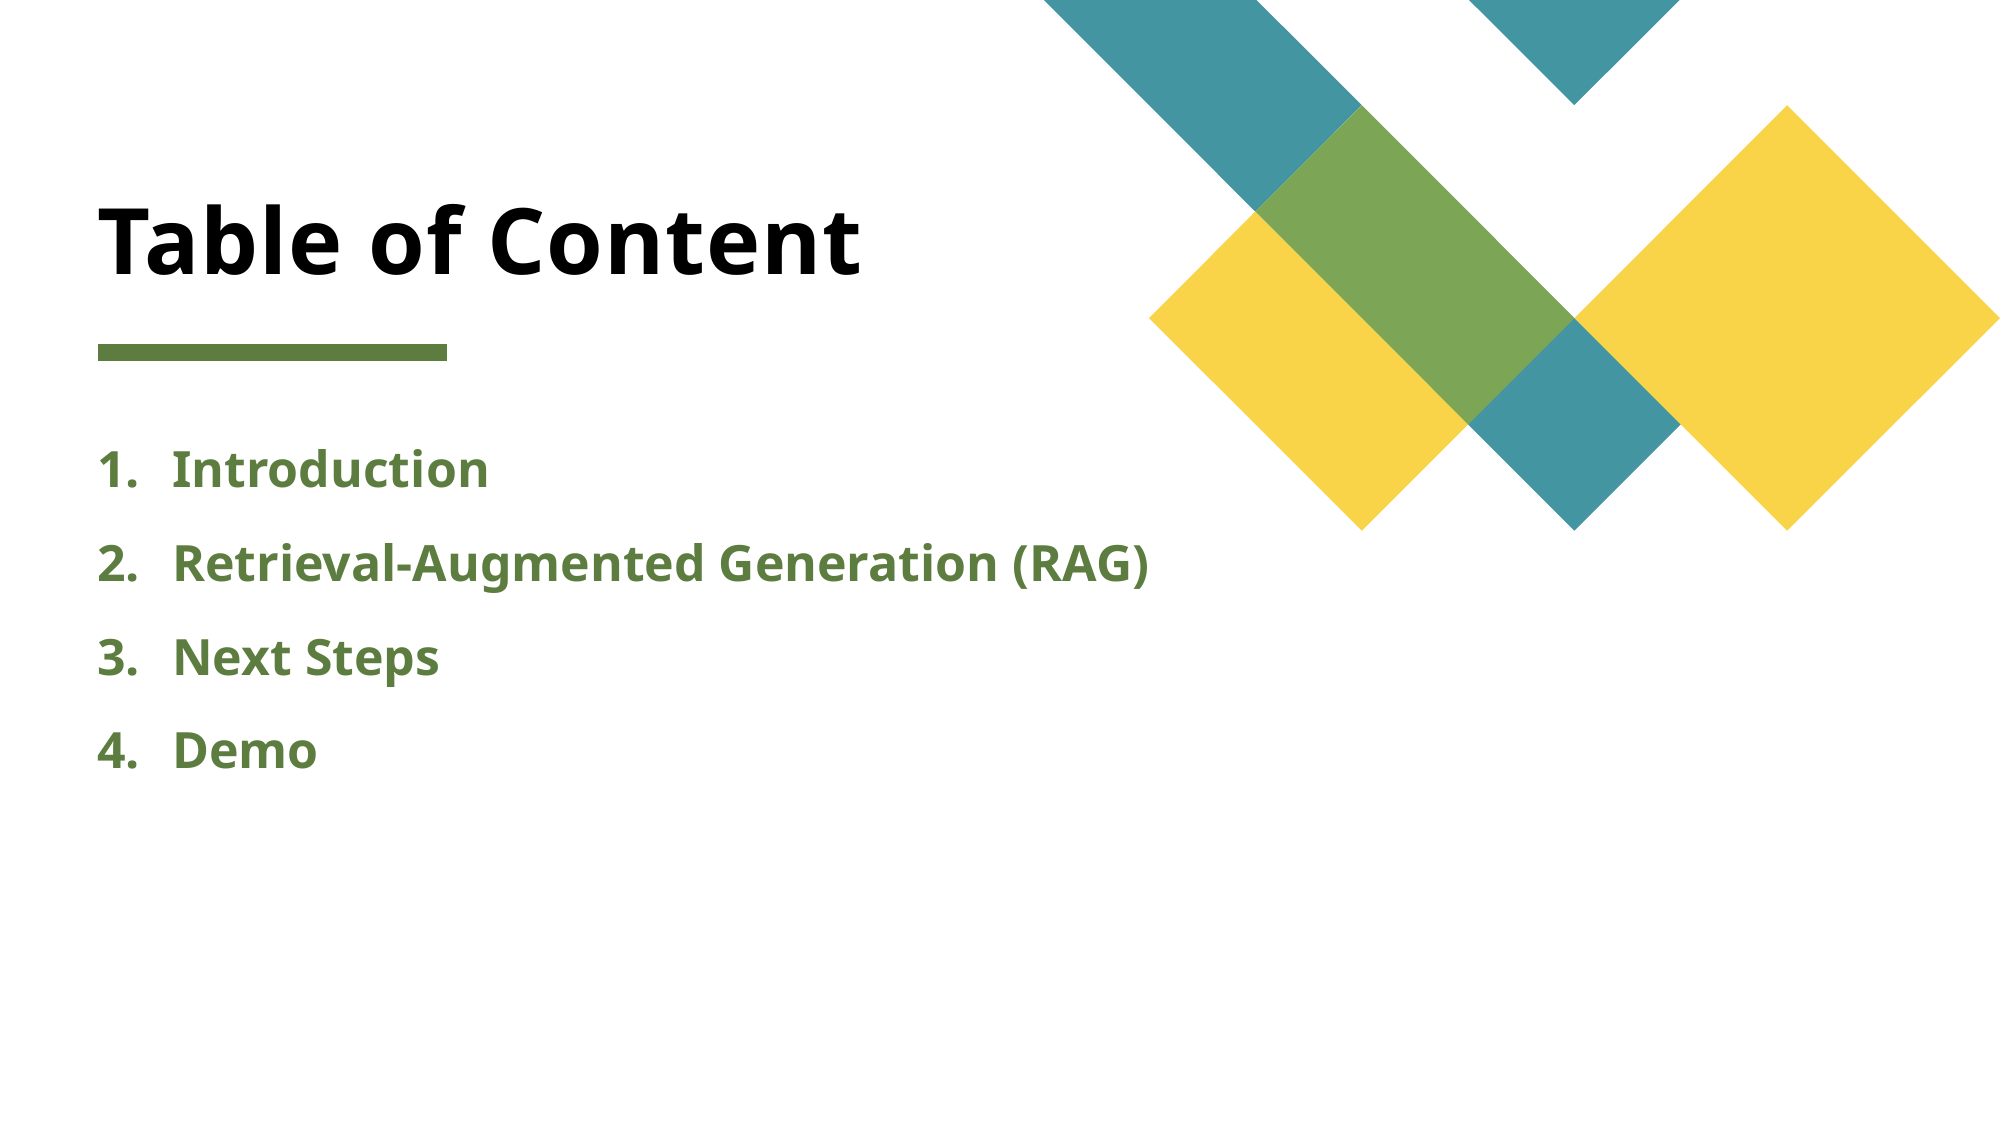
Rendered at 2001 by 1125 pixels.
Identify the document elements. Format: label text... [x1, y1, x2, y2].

title Table of Content [97, 31, 1211, 293]
list Introduction Retrieval-Augmented Generation (RAG) Next Steps Demo [97, 374, 1575, 998]
